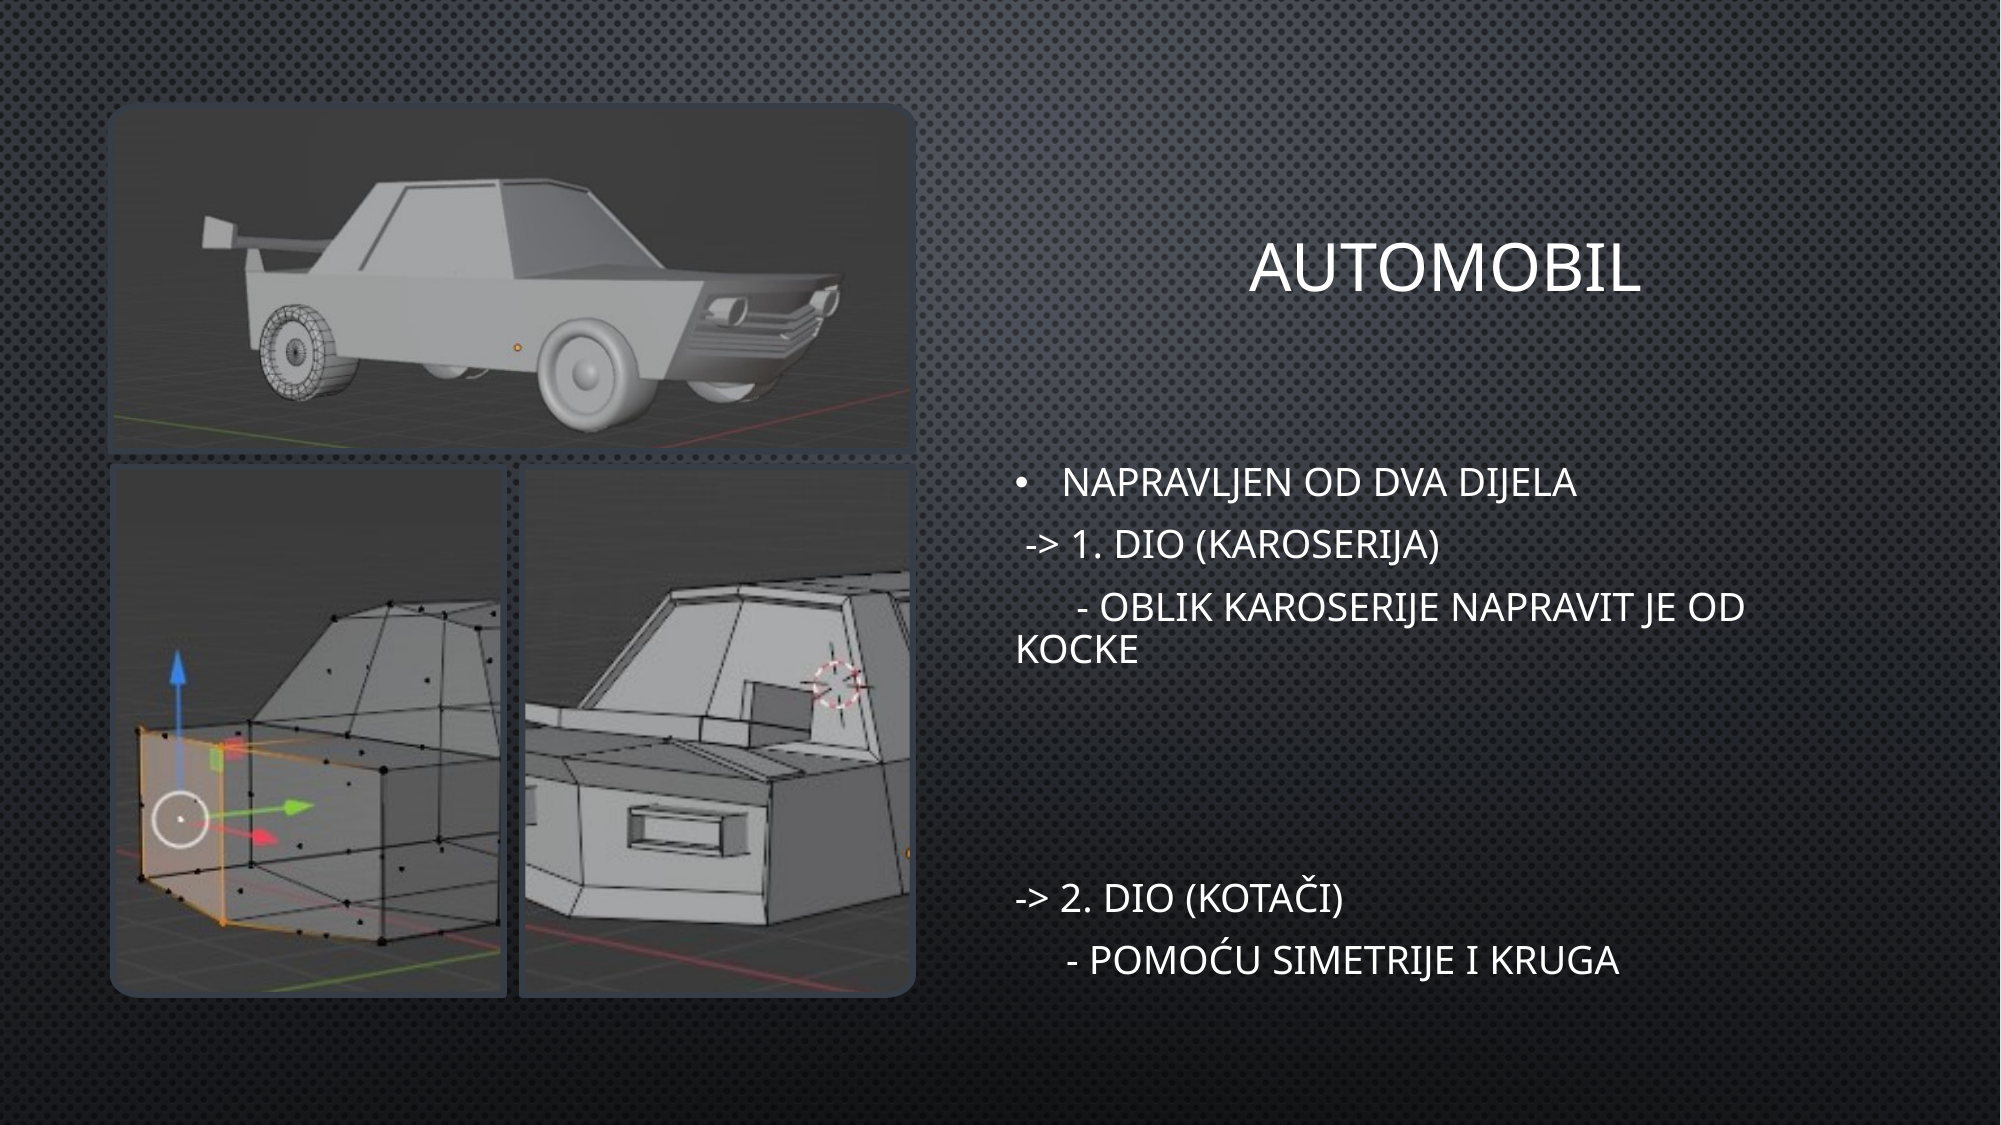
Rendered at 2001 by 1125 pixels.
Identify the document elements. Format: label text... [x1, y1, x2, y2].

text_box [0, 0, 2000, 1125]
picture [521, 466, 914, 995]
picture [112, 466, 504, 995]
list Napravljen od dva dijela -> 1. dio (karoserija) - oblik karoserije napravit je od kocke -> 2. dio (kotači) - pomoću simetrije I kruga [999, 455, 1892, 995]
picture [110, 105, 913, 452]
title automobil [999, 99, 1892, 430]
